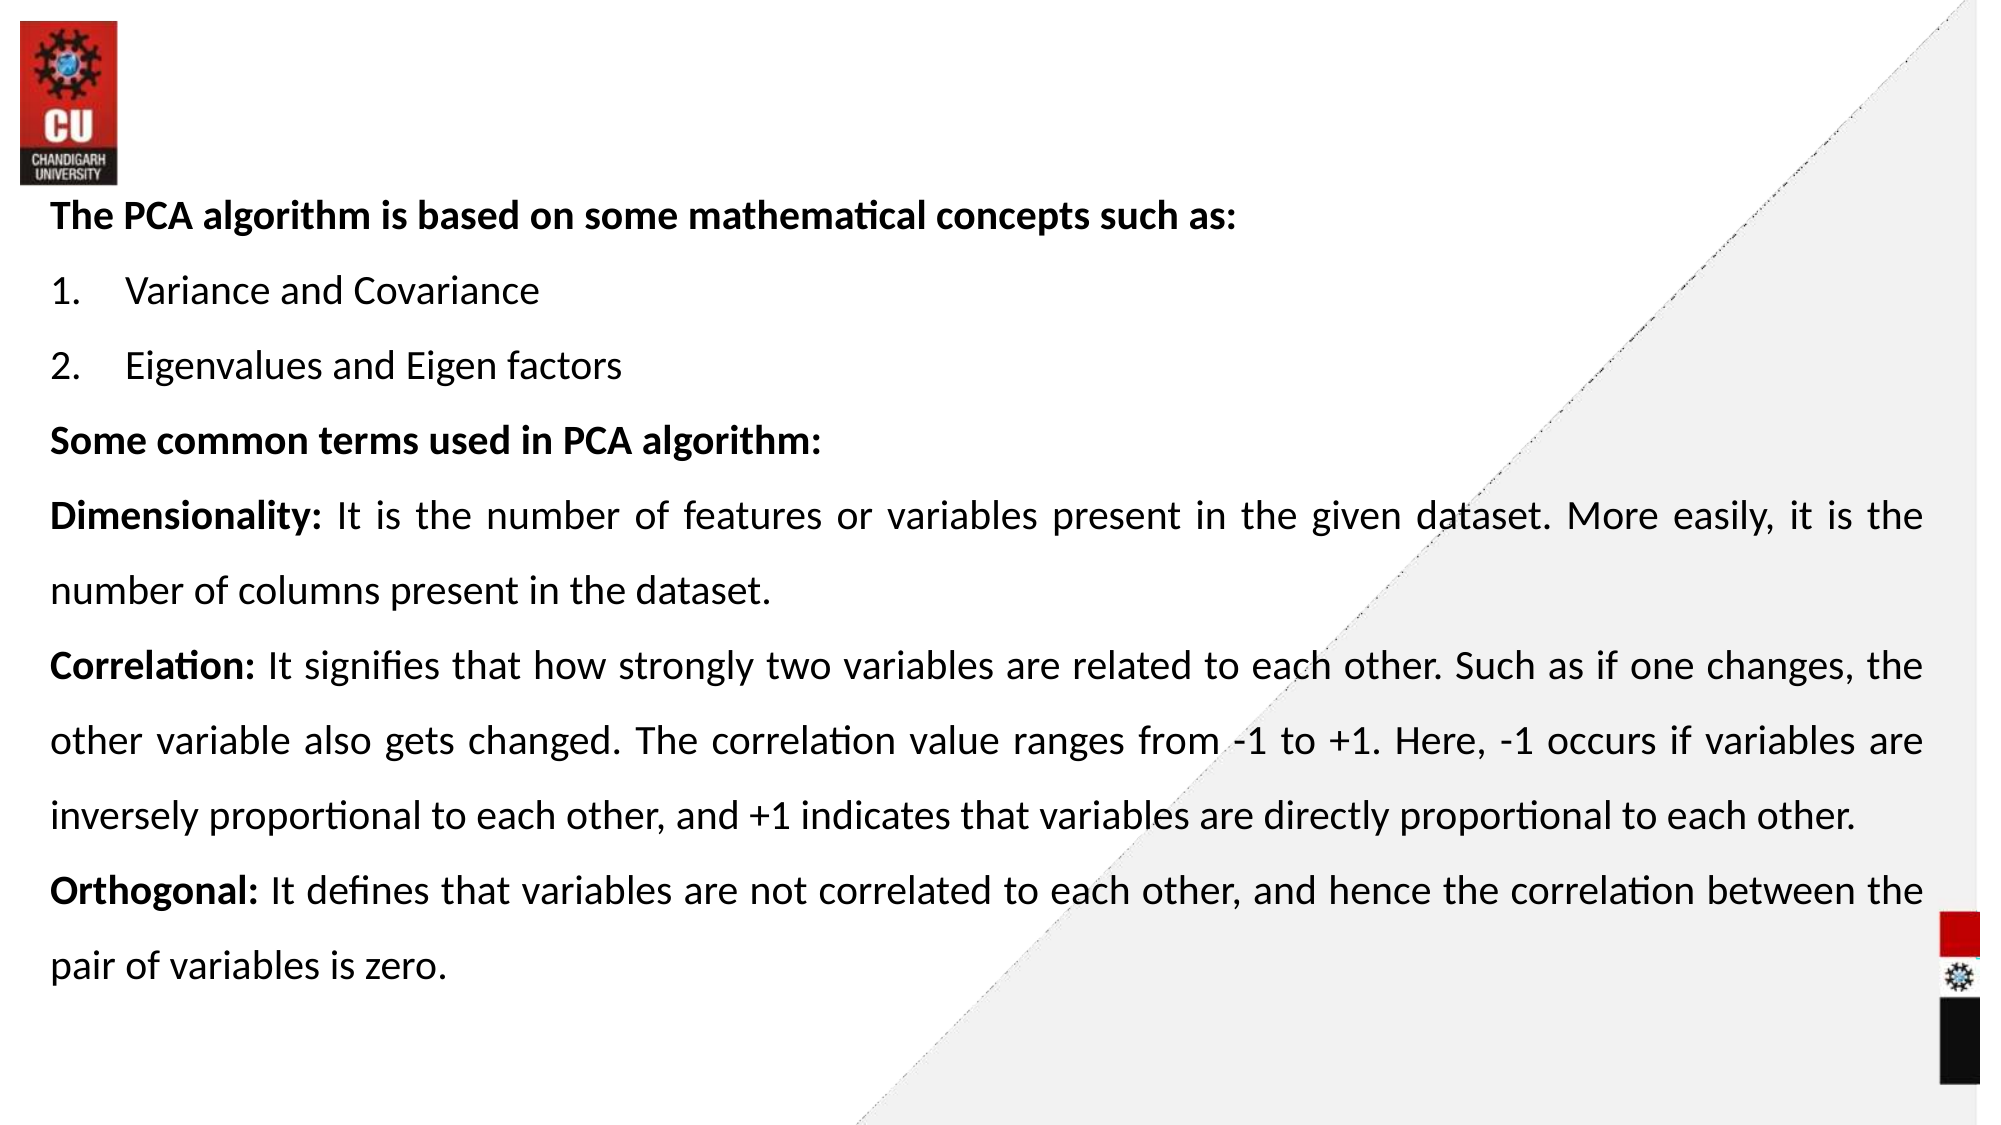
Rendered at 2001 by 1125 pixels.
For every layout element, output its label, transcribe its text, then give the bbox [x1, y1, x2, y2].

picture [20, 0, 1980, 1125]
title [131, 24, 1975, 126]
list The PCA algorithm is based on some mathematical concepts such as: Variance and Covariance Eigenvalues and Eigen factors Some common terms used in PCA algorithm: Dimensionality: It is the number of features or variables present in the given dataset. More easily, it is the number of columns present in the dataset. Correlation: It signifies that how strongly two variables are related to each other. Such as if one changes, the other variable also gets changed. The correlation value ranges from -1 to +1. Here, -1 occurs if variables are inversely proportional to each other, and +1 indicates that variables are directly proportional to each other. Orthogonal: It defines that variables are not correlated to each other, and hence the correlation between the pair of variables is zero. [50, 162, 1925, 988]
